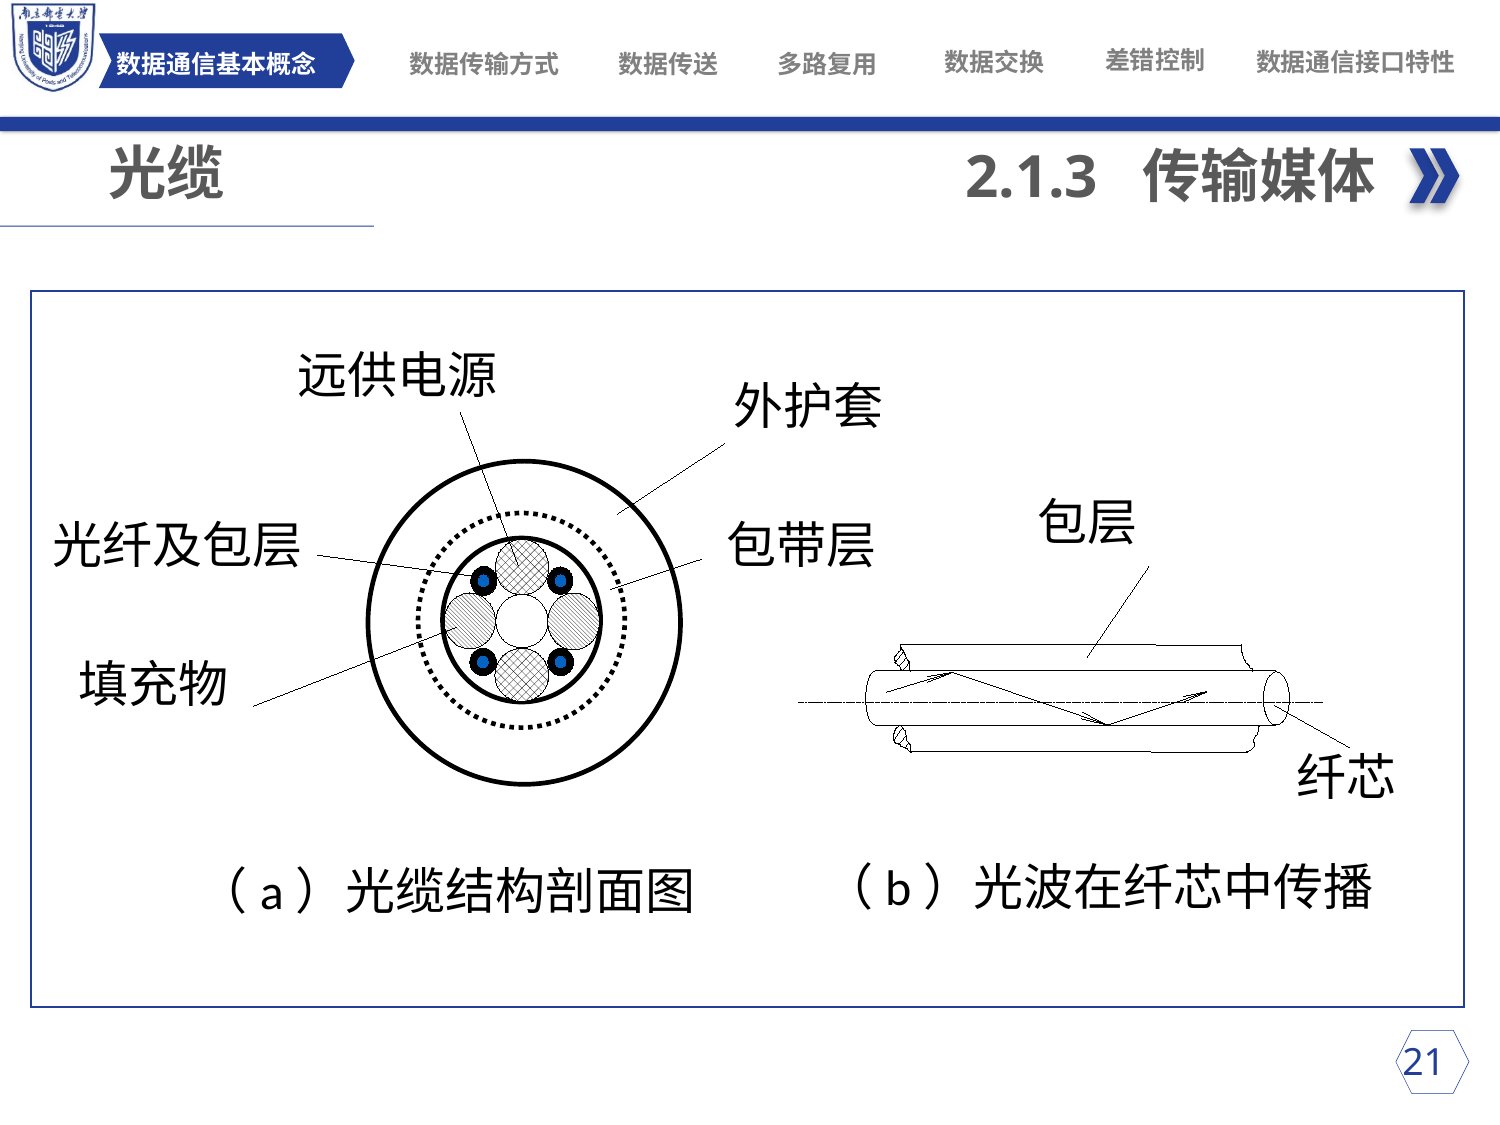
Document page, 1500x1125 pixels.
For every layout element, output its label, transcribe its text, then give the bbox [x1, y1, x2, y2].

text_box 多路复用 [777, 48, 937, 79]
text_box [444, 592, 496, 649]
text_box [894, 644, 906, 671]
text_box 包带层 [711, 505, 971, 599]
text_box [547, 566, 573, 595]
text_box 数据通信基本概念 [113, 48, 332, 79]
text_box [1263, 671, 1290, 725]
text_box 光纤及包层 [38, 505, 375, 622]
text_box [495, 539, 549, 595]
text_box [0, 116, 1500, 132]
text_box 数据交换 [885, 45, 1104, 76]
text_box 差错控制 [1046, 44, 1264, 75]
text_box [547, 593, 600, 650]
text_box 纤芯 [1281, 737, 1464, 830]
text_box 外护套 [718, 367, 952, 460]
text_box [496, 595, 548, 648]
text_box [494, 648, 549, 702]
text_box [1246, 726, 1260, 752]
text_box [893, 725, 911, 753]
text_box 数据通信接口特性 [1212, 45, 1500, 76]
text_box [367, 461, 681, 785]
text_box （b）光波在纤芯中传播 [808, 847, 1405, 964]
text_box [418, 513, 625, 728]
text_box [865, 670, 876, 698]
text_box [469, 648, 497, 676]
text_box 远供电源 [297, 343, 498, 404]
text_box 数据传送 [559, 48, 777, 79]
text_box 2.1.3 传输媒体 [113, 132, 1391, 217]
picture [0, 0, 108, 93]
text_box [108, 32, 356, 90]
text_box [30, 290, 1465, 1008]
text_box [865, 698, 876, 725]
text_box （a）光缆结构剖面图 [183, 852, 739, 968]
text_box 填充物 [63, 644, 272, 738]
text_box [547, 648, 574, 676]
text_box [554, 654, 567, 669]
text_box [470, 566, 497, 596]
text_box 包层 [1022, 482, 1256, 576]
text_box 数据传输方式 [375, 48, 559, 79]
text_box 21 [1363, 1030, 1494, 1092]
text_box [1409, 148, 1460, 204]
text_box 光缆 [0, 128, 565, 214]
text_box [477, 573, 490, 588]
text_box [554, 573, 567, 588]
text_box [476, 654, 490, 669]
text_box [1241, 644, 1253, 672]
